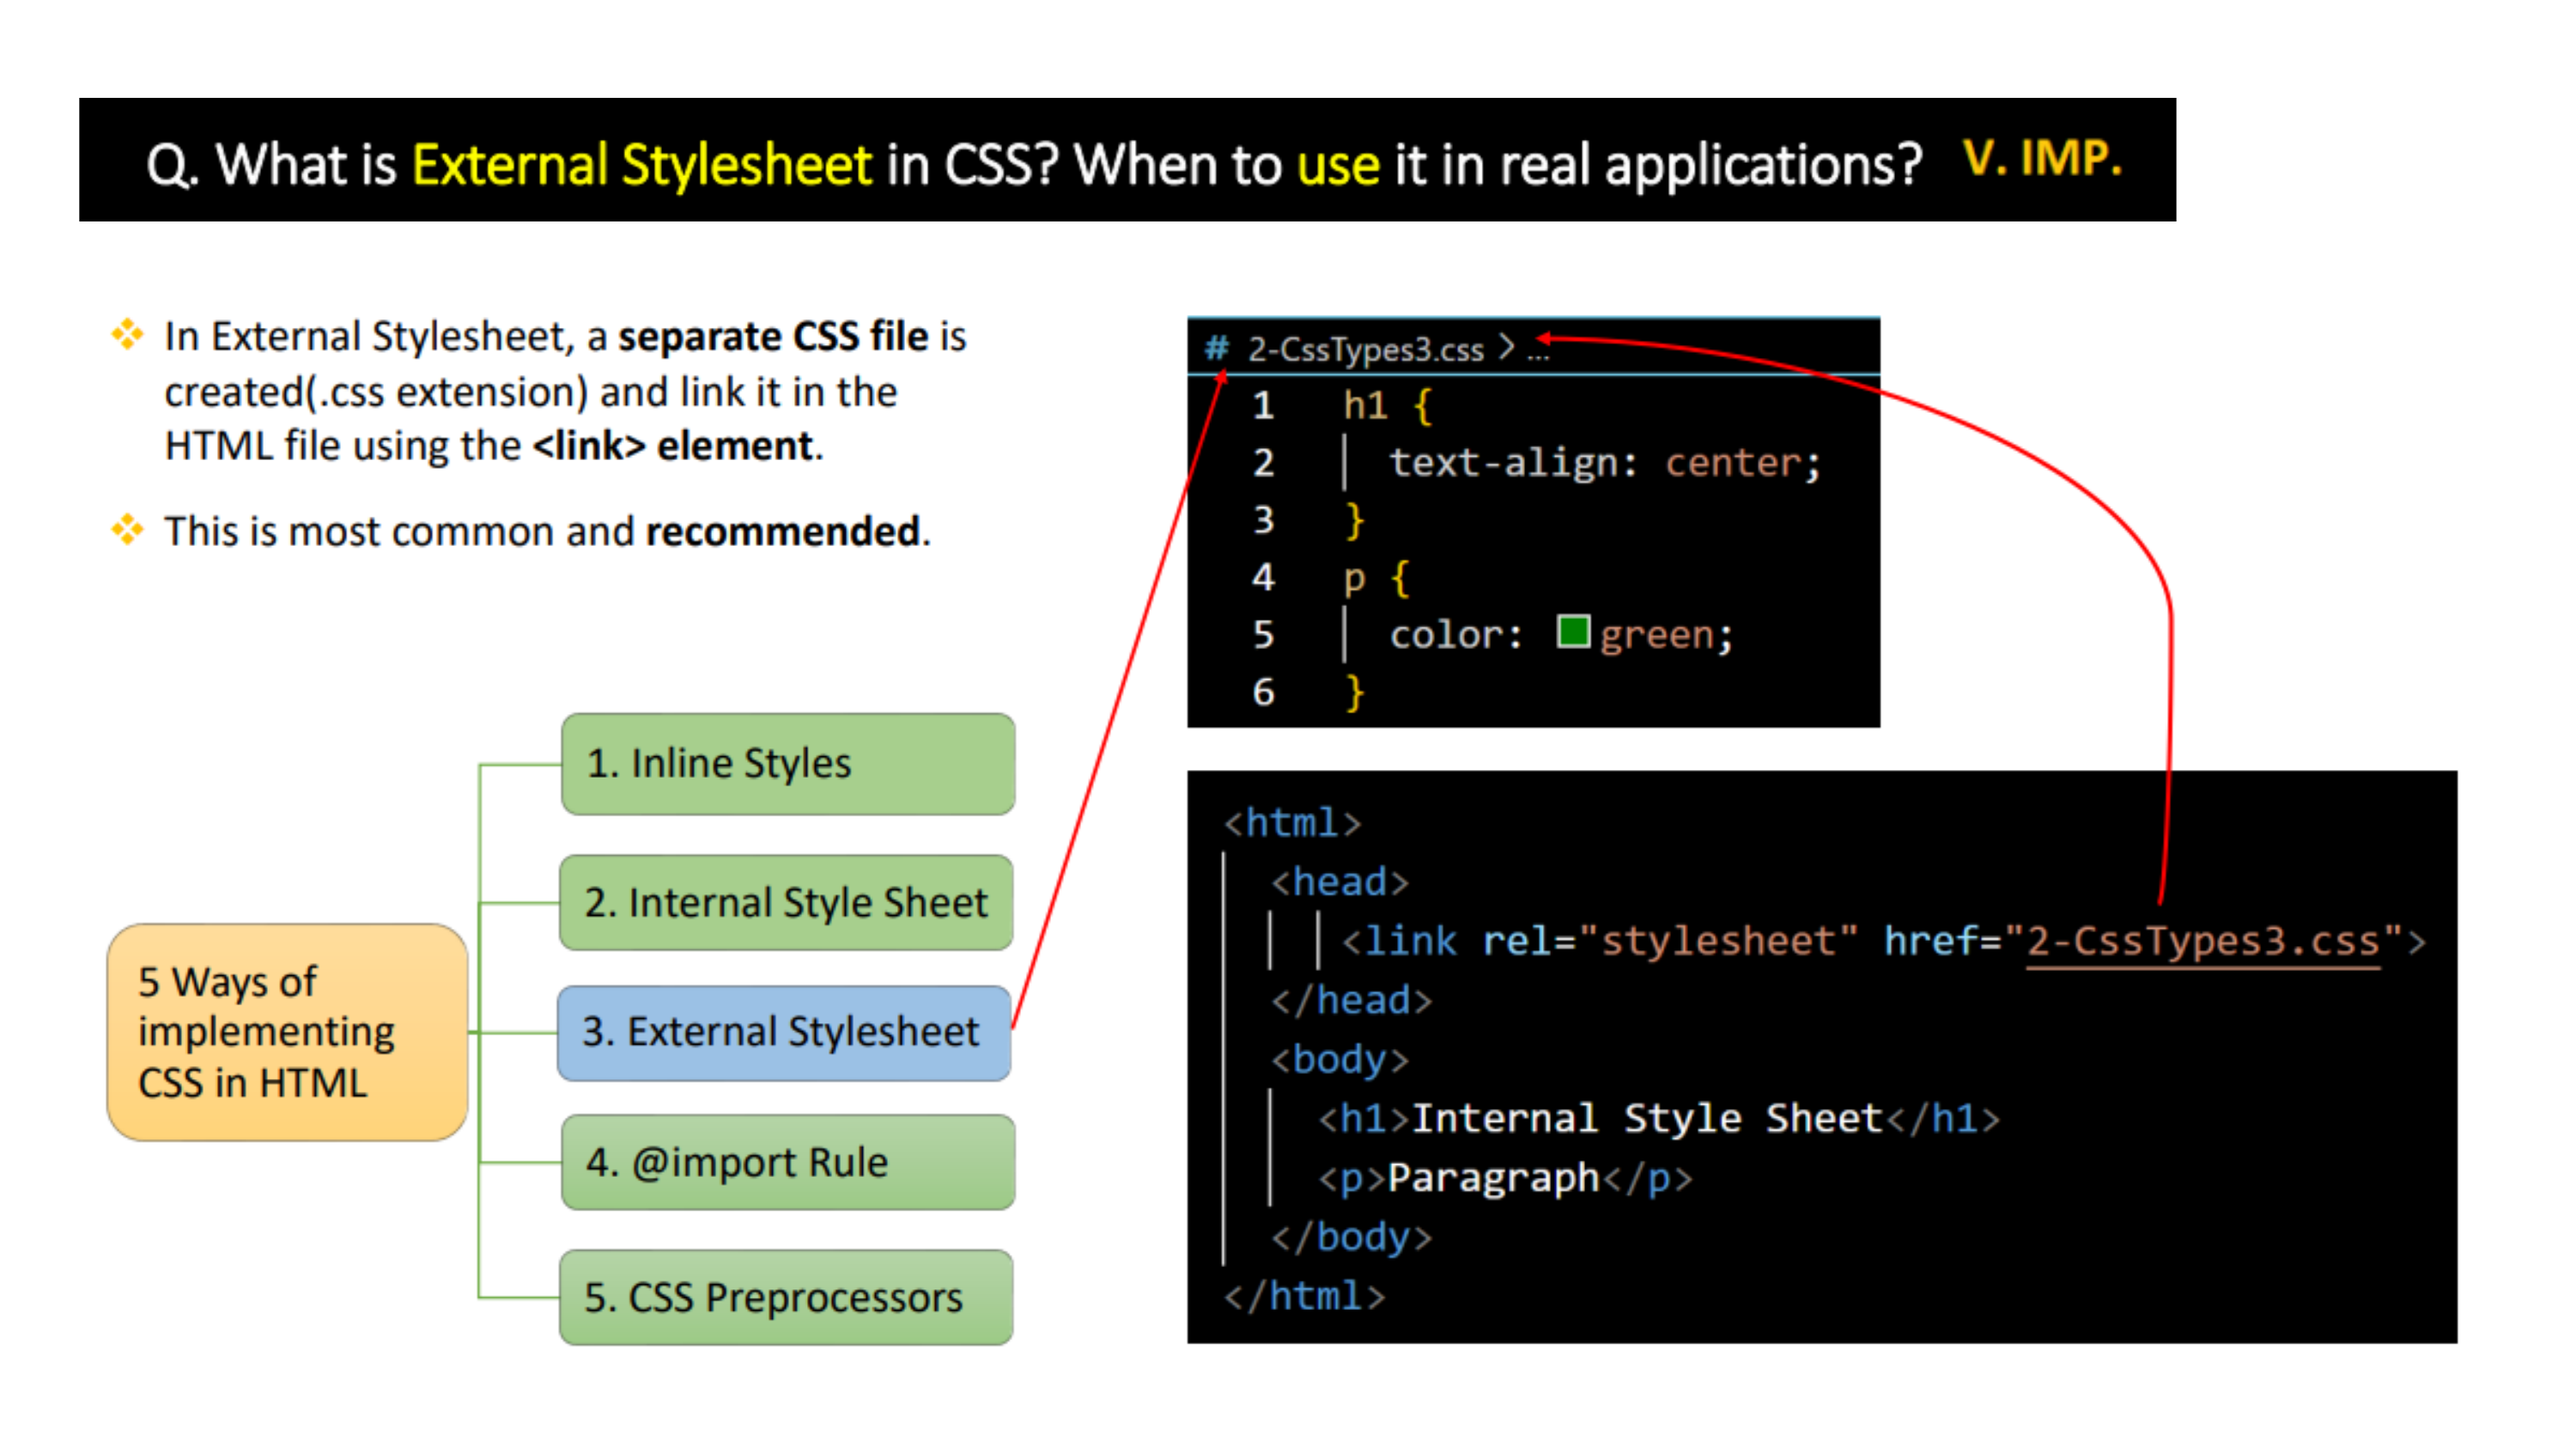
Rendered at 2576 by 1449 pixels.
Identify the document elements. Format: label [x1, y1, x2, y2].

text_box [79, 98, 2177, 221]
text_box [79, 271, 2476, 1361]
